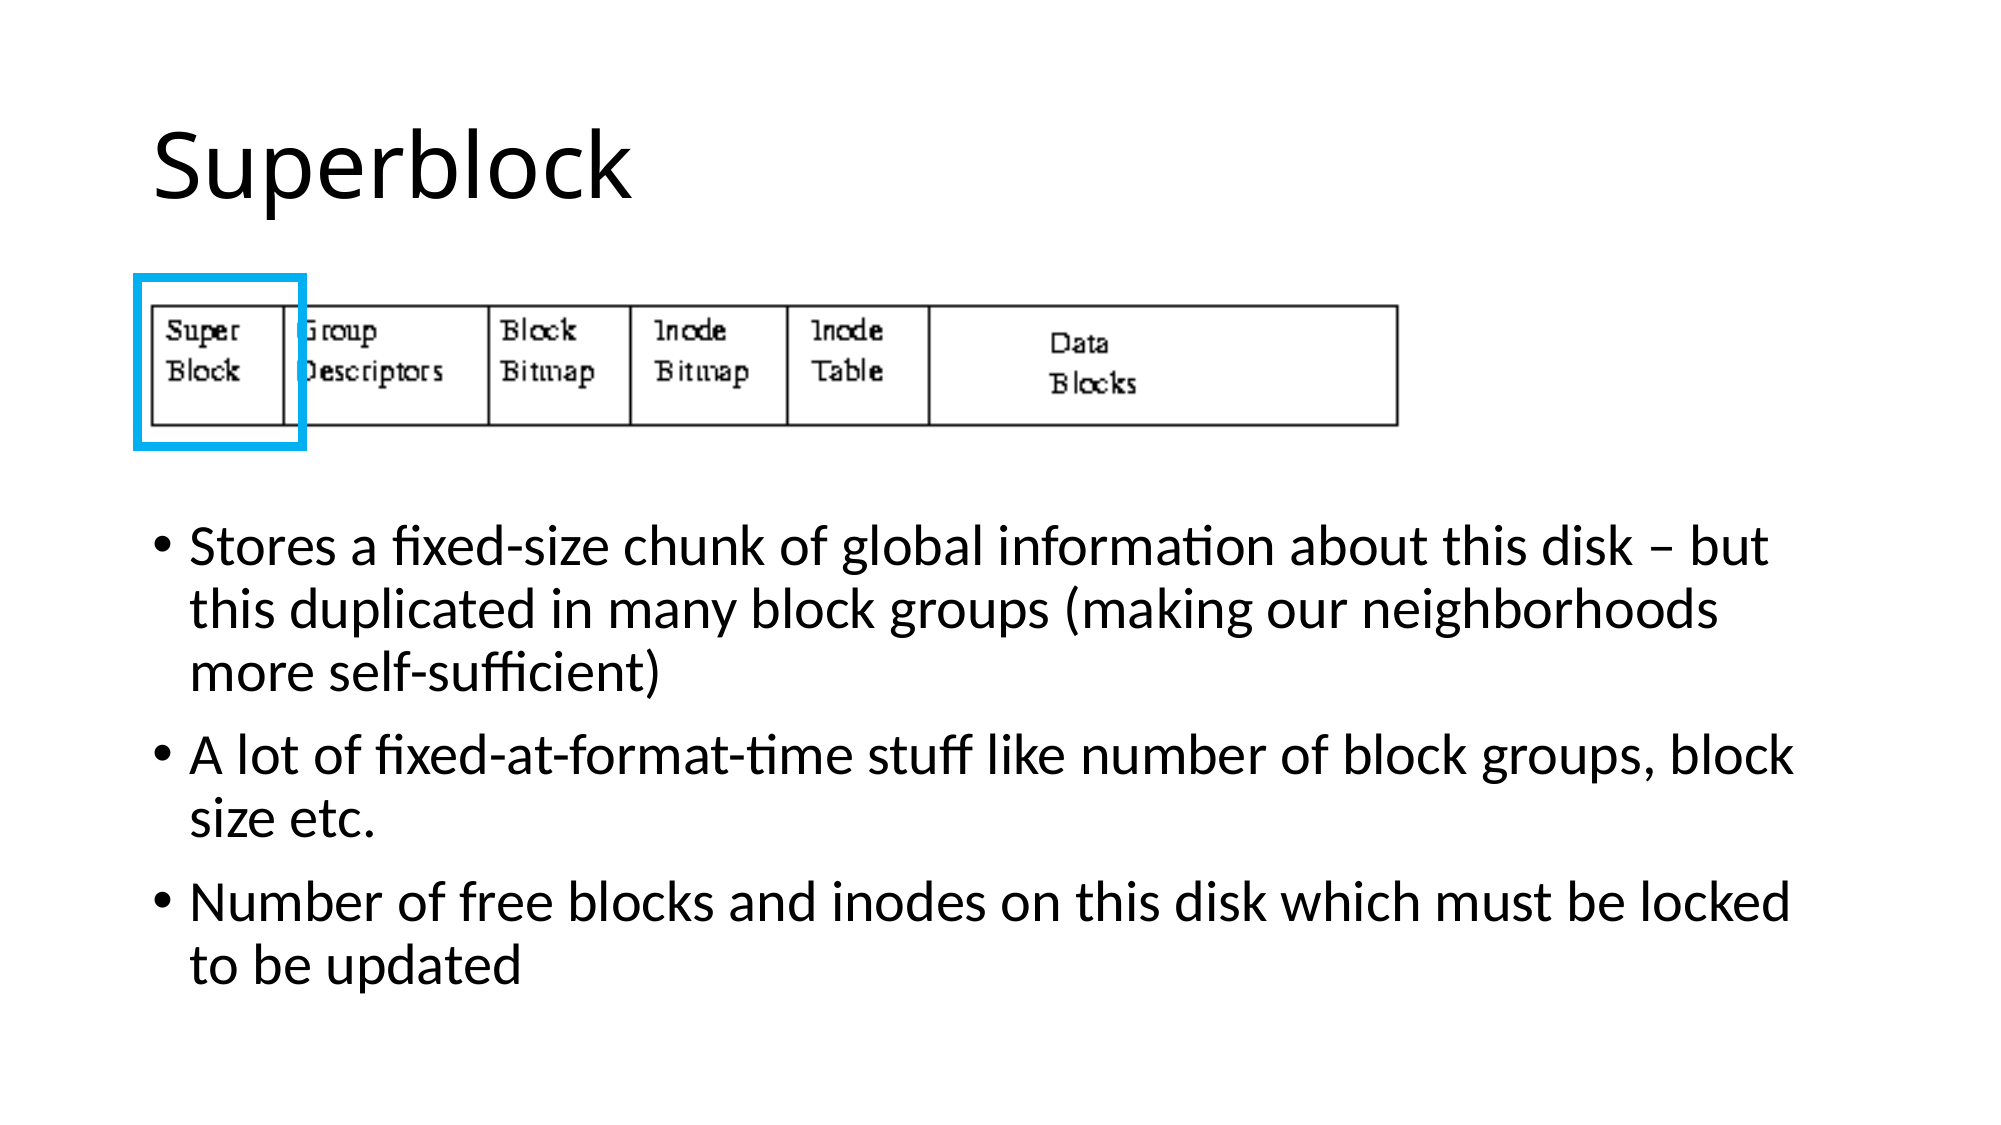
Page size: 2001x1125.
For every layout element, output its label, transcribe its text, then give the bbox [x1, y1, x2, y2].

title Superblock [137, 59, 1863, 278]
list Stores a fixed-size chunk of global information about this disk – but this duplicated in many block groups (making our neighborhoods more self-sufficient) A lot of fixed-at-format-time stuff like number of block groups, block size etc. Number of free blocks and inodes on this disk which must be locked to be updated [137, 507, 1863, 1014]
picture [308, 277, 1414, 447]
picture [143, 283, 297, 441]
